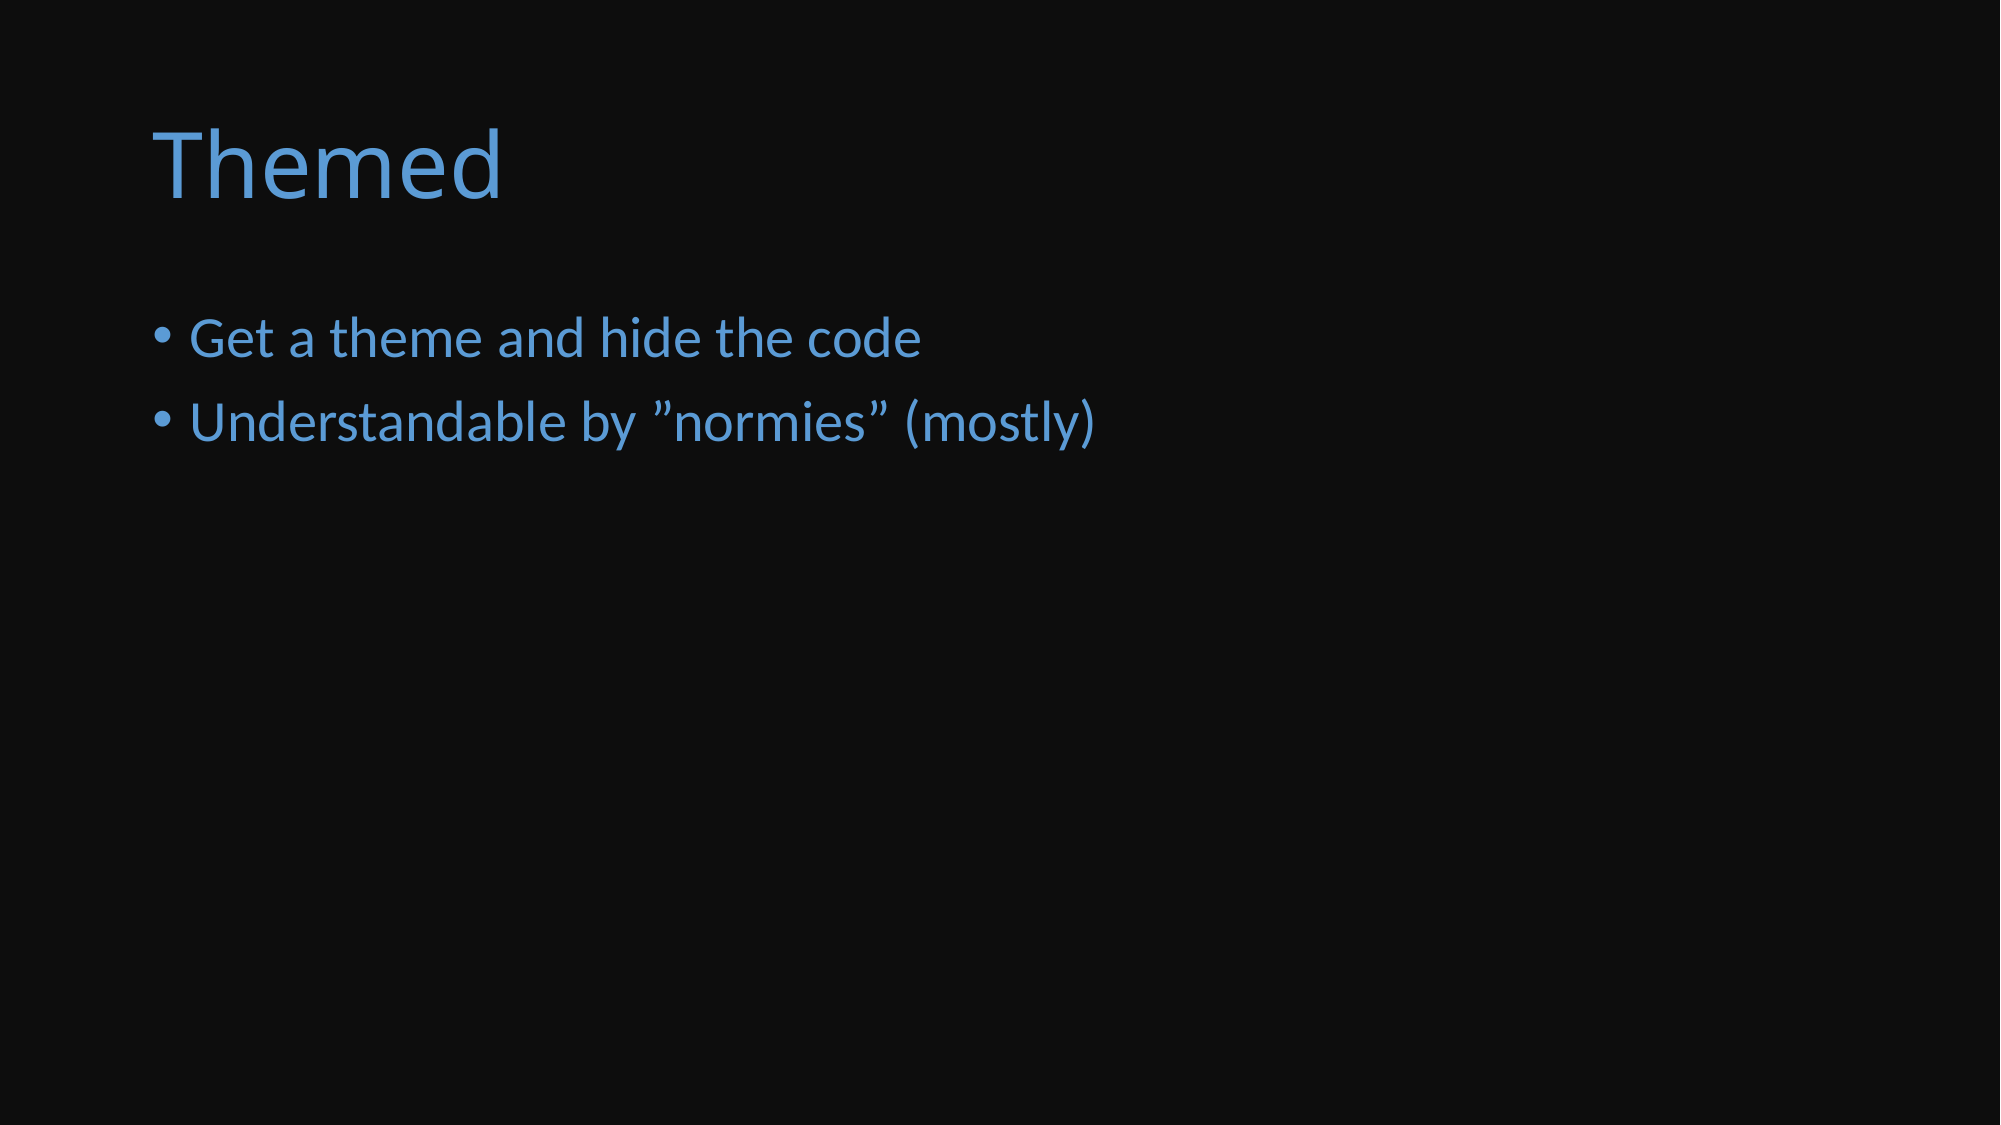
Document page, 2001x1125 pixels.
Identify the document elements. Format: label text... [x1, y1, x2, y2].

list Get a theme and hide the code Understandable by ”normies” (mostly) [137, 299, 1863, 1014]
title Themed [137, 59, 1863, 278]
